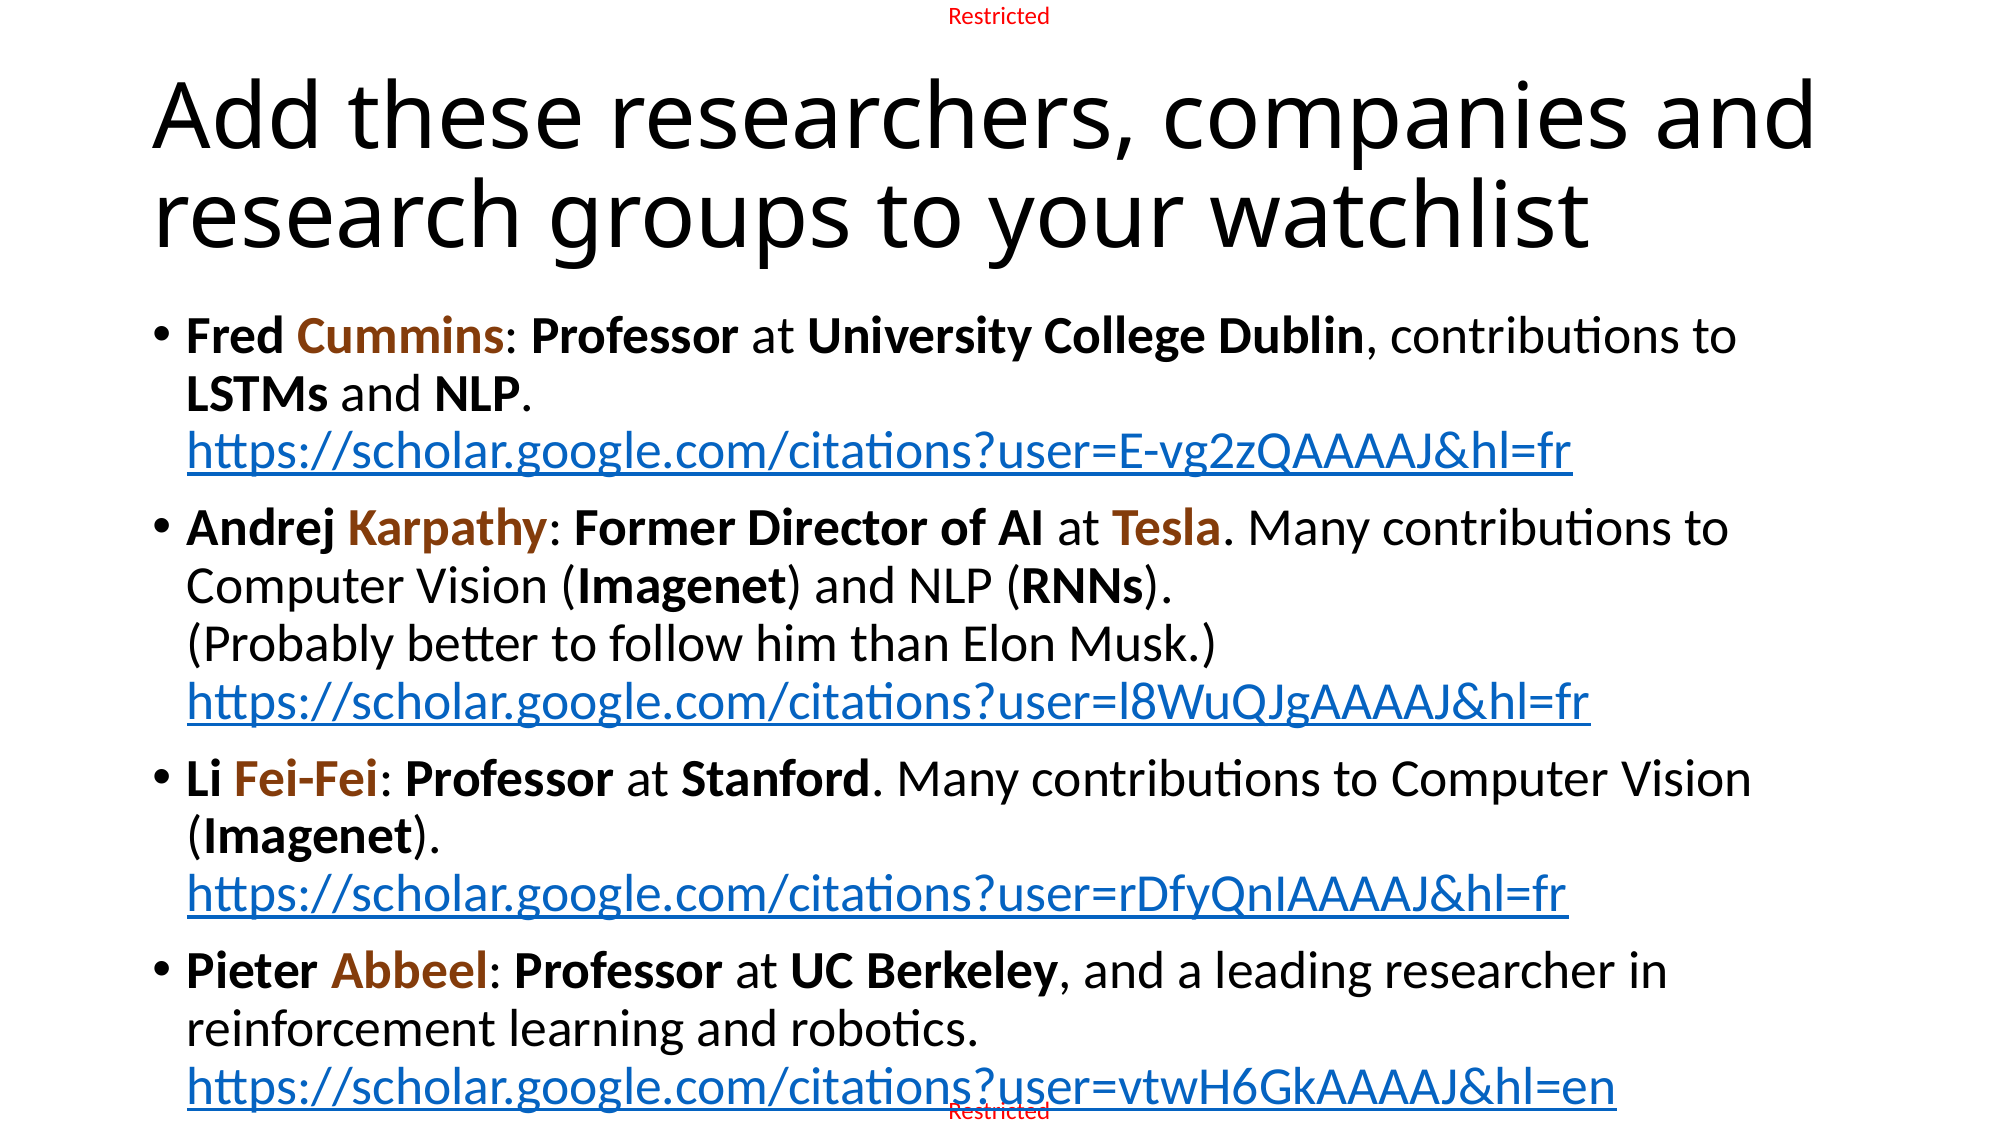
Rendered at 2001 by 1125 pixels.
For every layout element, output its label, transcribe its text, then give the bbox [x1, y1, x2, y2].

title Add these researchers, companies and research groups to your watchlist [137, 59, 1863, 278]
list Fred Cummins: Professor at University College Dublin, contributions to LSTMs and NLP. https://scholar.google.com/citations?user=E-vg2zQAAAAJ&hl=fr Andrej Karpathy: Former Director of AI at Tesla. Many contributions to Computer Vision (Imagenet) and NLP (RNNs). (Probably better to follow him than Elon Musk.) https://scholar.google.com/citations?user=l8WuQJgAAAAJ&hl=fr Li Fei-Fei: Professor at Stanford. Many contributions to Computer Vision (Imagenet). https://scholar.google.com/citations?user=rDfyQnIAAAAJ&hl=fr Pieter Abbeel: Professor at UC Berkeley, and a leading researcher in reinforcement learning and robotics. https://scholar.google.com/citations?user=vtwH6GkAAAAJ&hl=en [137, 299, 1863, 1125]
